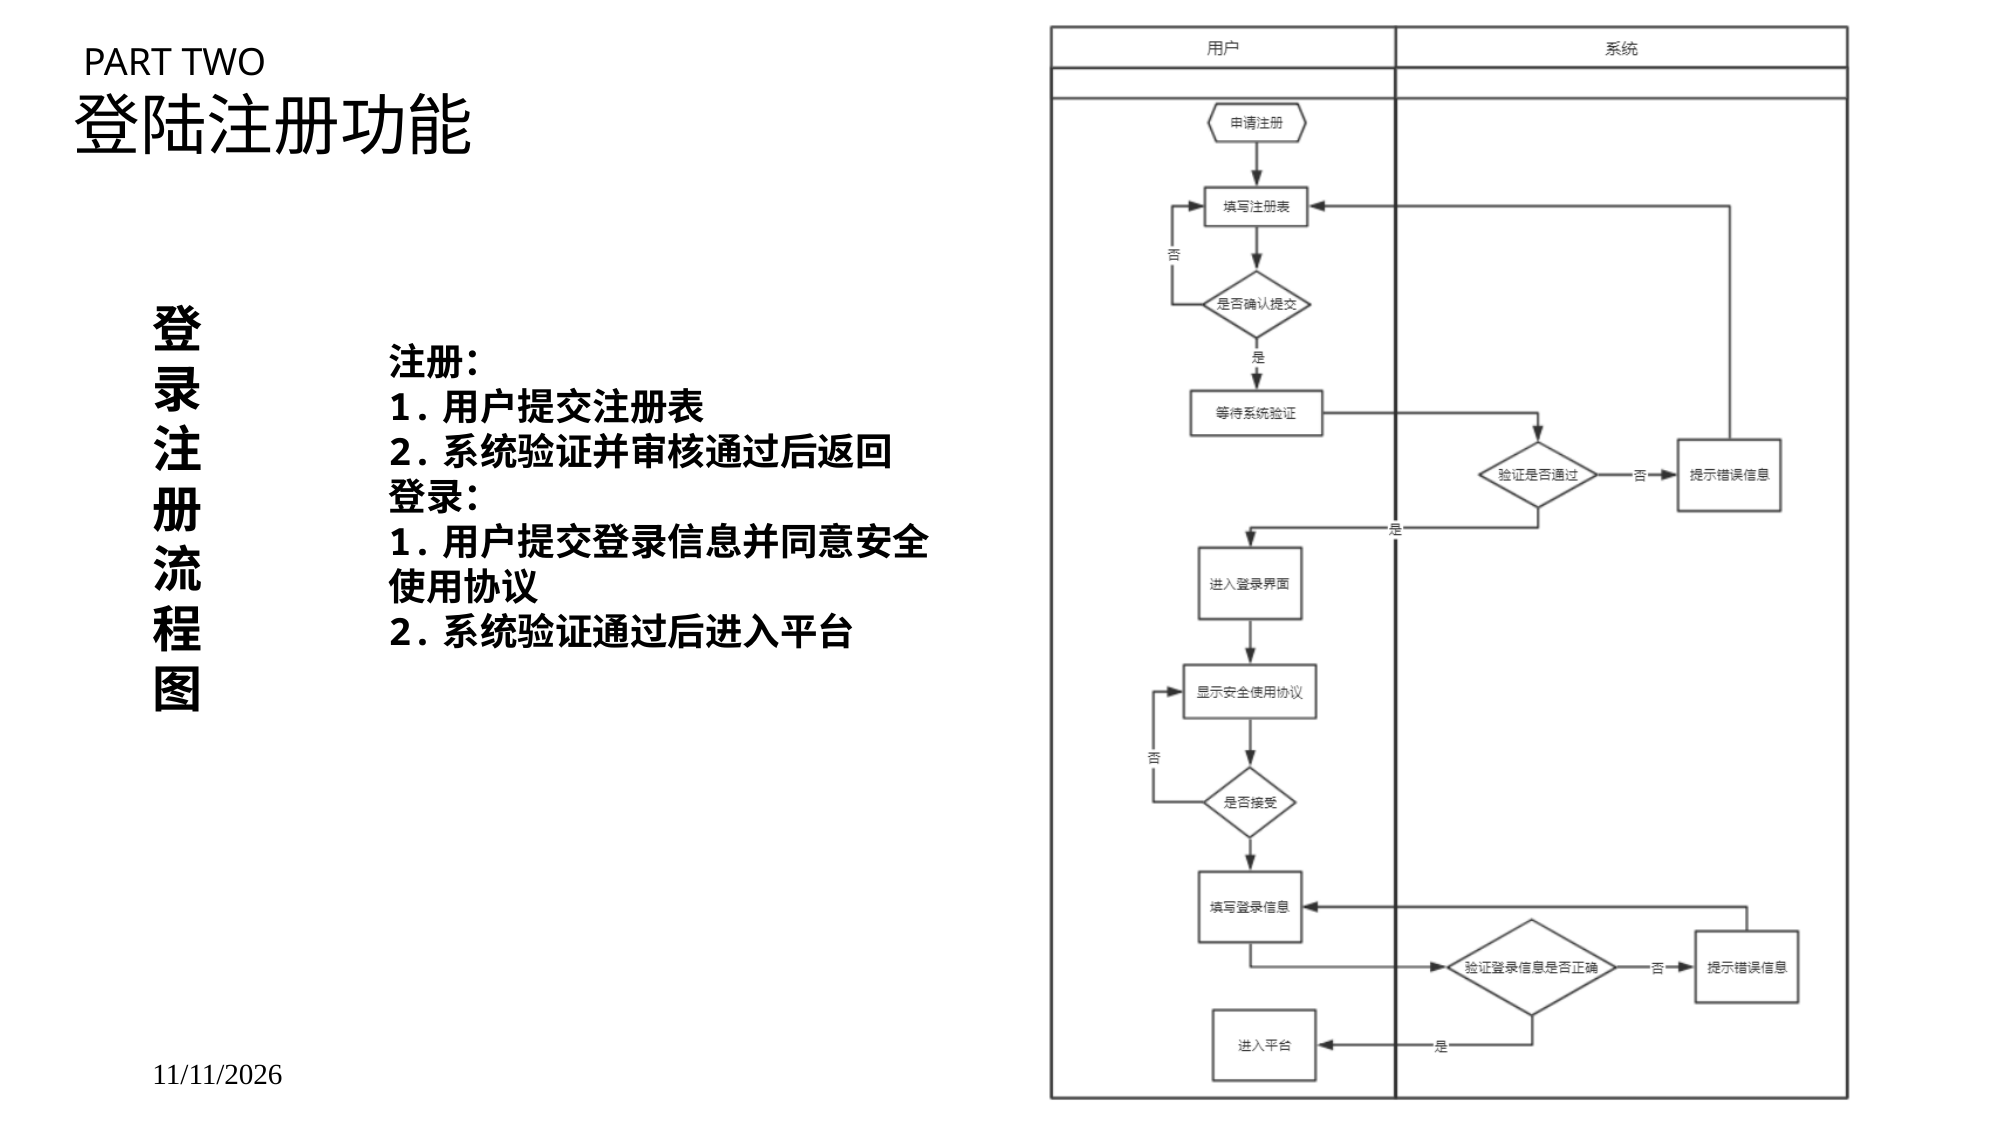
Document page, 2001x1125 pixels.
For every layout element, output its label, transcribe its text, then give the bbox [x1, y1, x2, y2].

text_box 登录注册流程图 [137, 289, 236, 725]
text_box 注册： 1.用户提交注册表 2.系统验证并审核通过后返回 登录： 1.用户提交登录信息并同意安全使用协议 2.系统验证通过后进入平台 [374, 330, 948, 661]
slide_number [137, 1042, 588, 1103]
text_box PART TWO 登陆注册功能 [58, 30, 489, 171]
picture [1039, 17, 1860, 1107]
